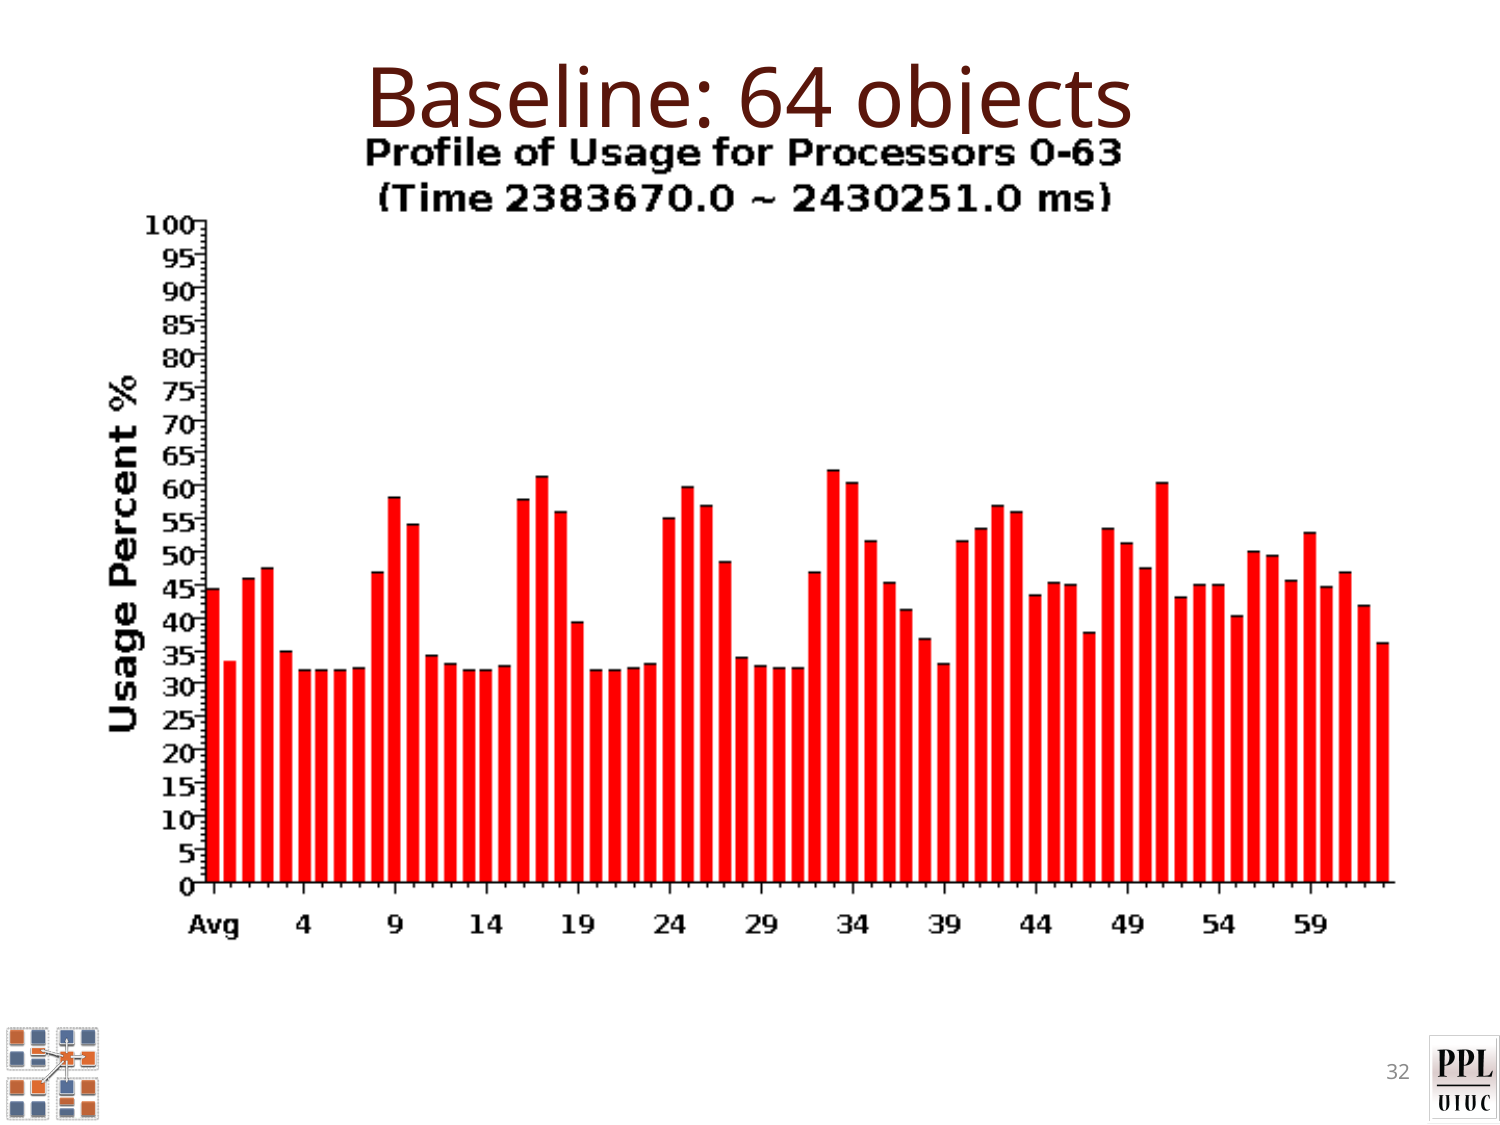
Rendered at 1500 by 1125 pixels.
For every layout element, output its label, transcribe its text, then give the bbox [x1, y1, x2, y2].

picture [2, 1023, 103, 1124]
slide_number 32 [1074, 1042, 1425, 1103]
title Baseline: 64 objects [50, 24, 1450, 163]
picture [1425, 1031, 1500, 1125]
picture [93, 134, 1404, 1013]
